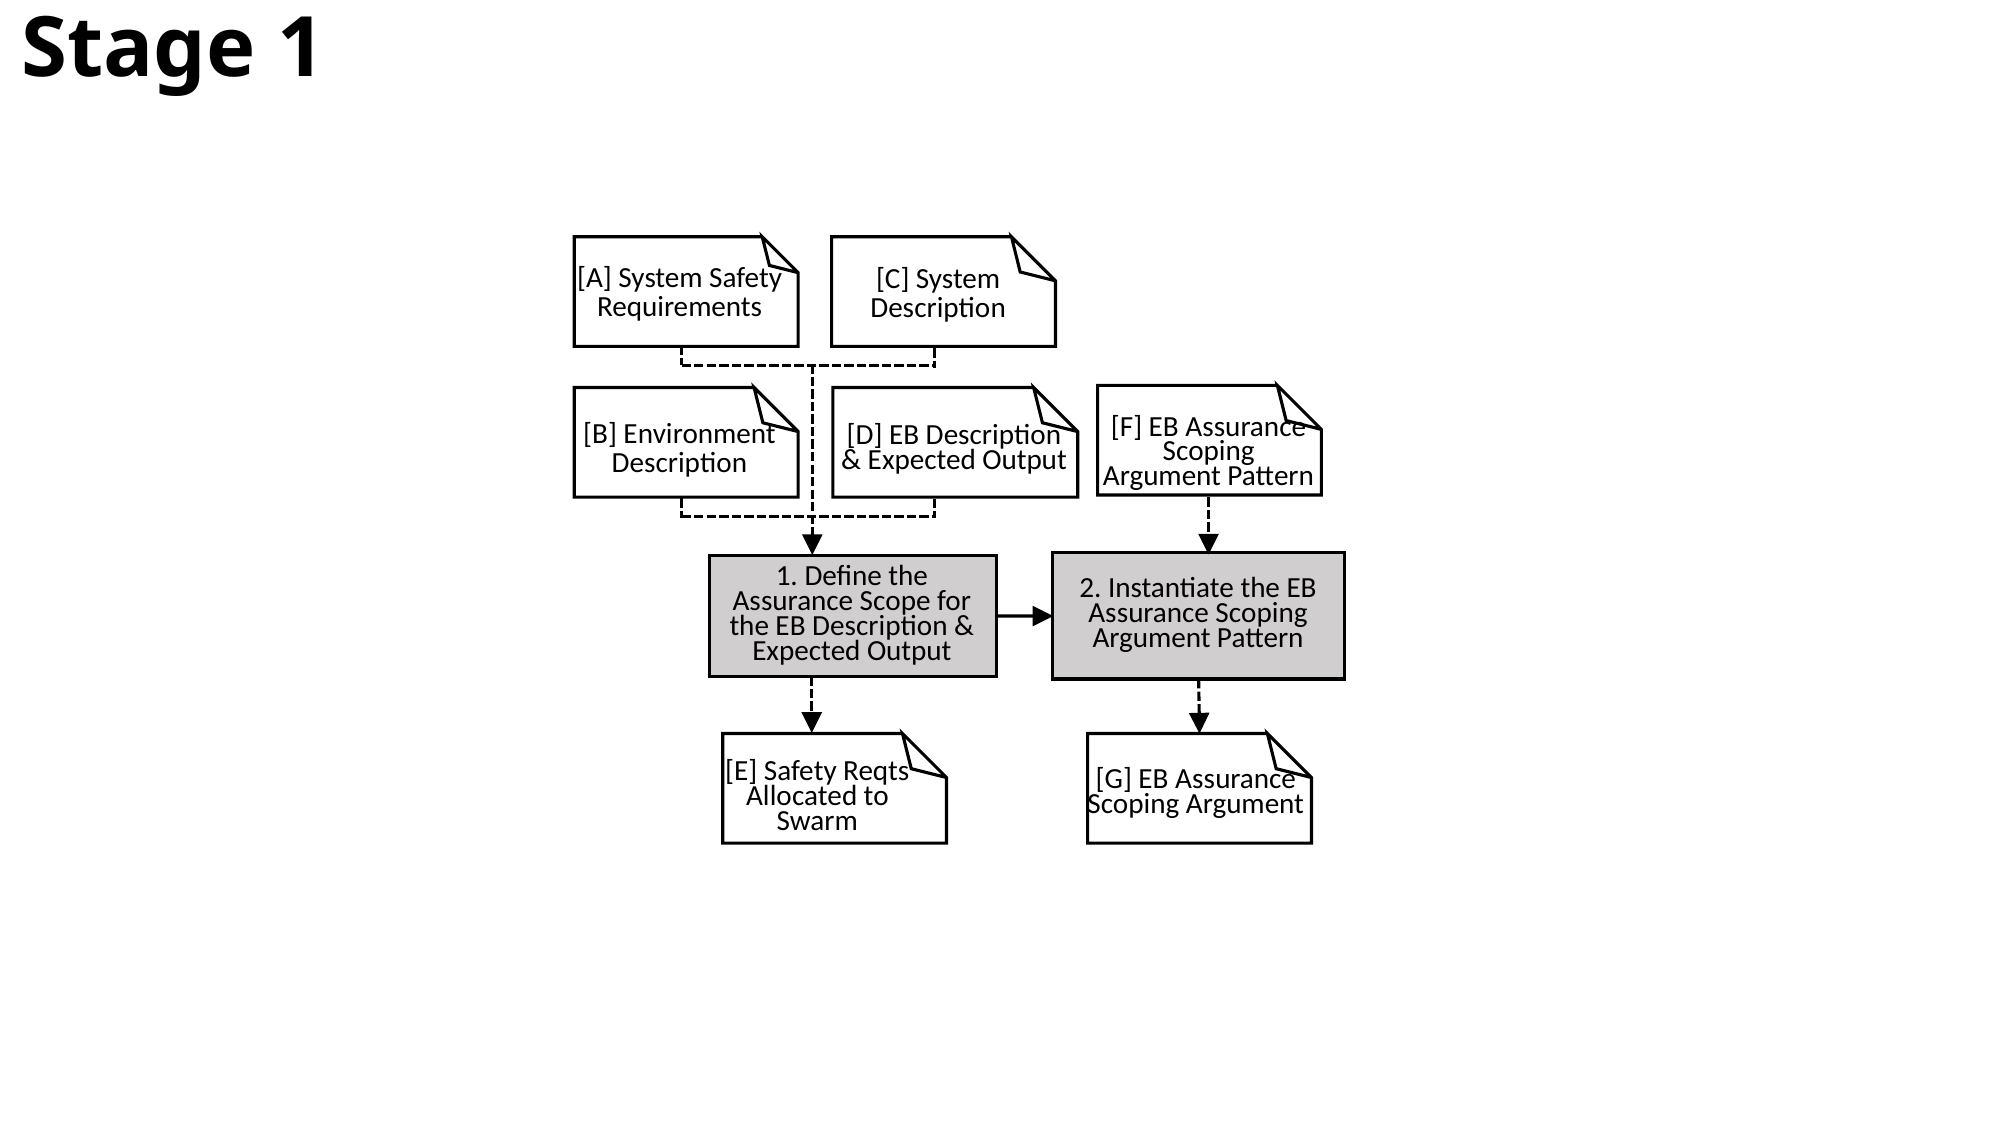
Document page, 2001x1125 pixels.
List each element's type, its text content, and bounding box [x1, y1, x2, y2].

text_box Stage 1 [6, 0, 1930, 138]
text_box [556, 236, 1345, 847]
